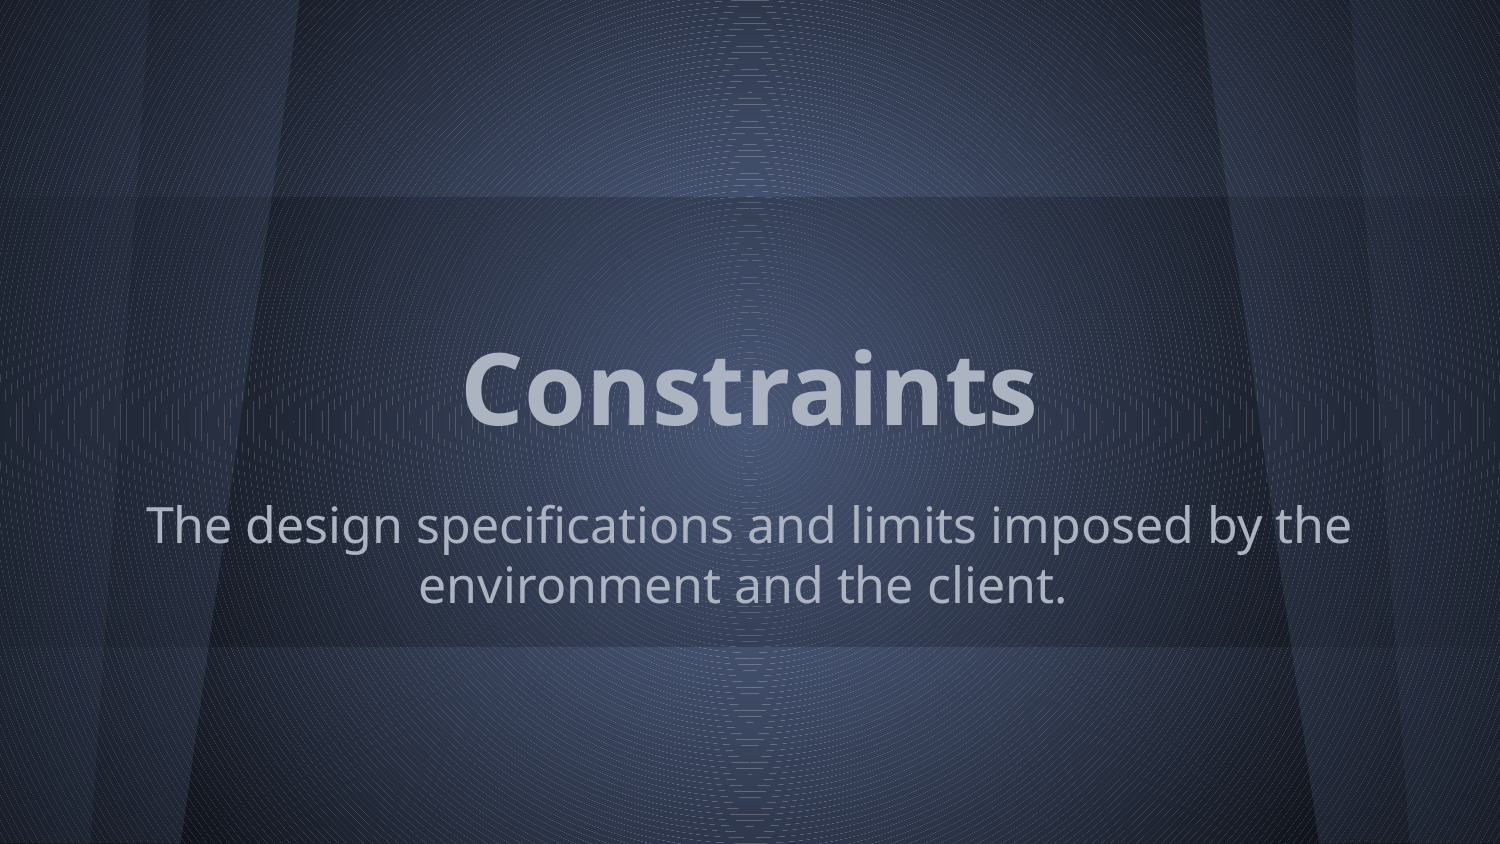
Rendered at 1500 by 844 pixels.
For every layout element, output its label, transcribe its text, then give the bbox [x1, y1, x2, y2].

subtitle The design specifications and limits imposed by the environment and the client. [112, 478, 1388, 587]
title Constraints [112, 257, 1388, 461]
